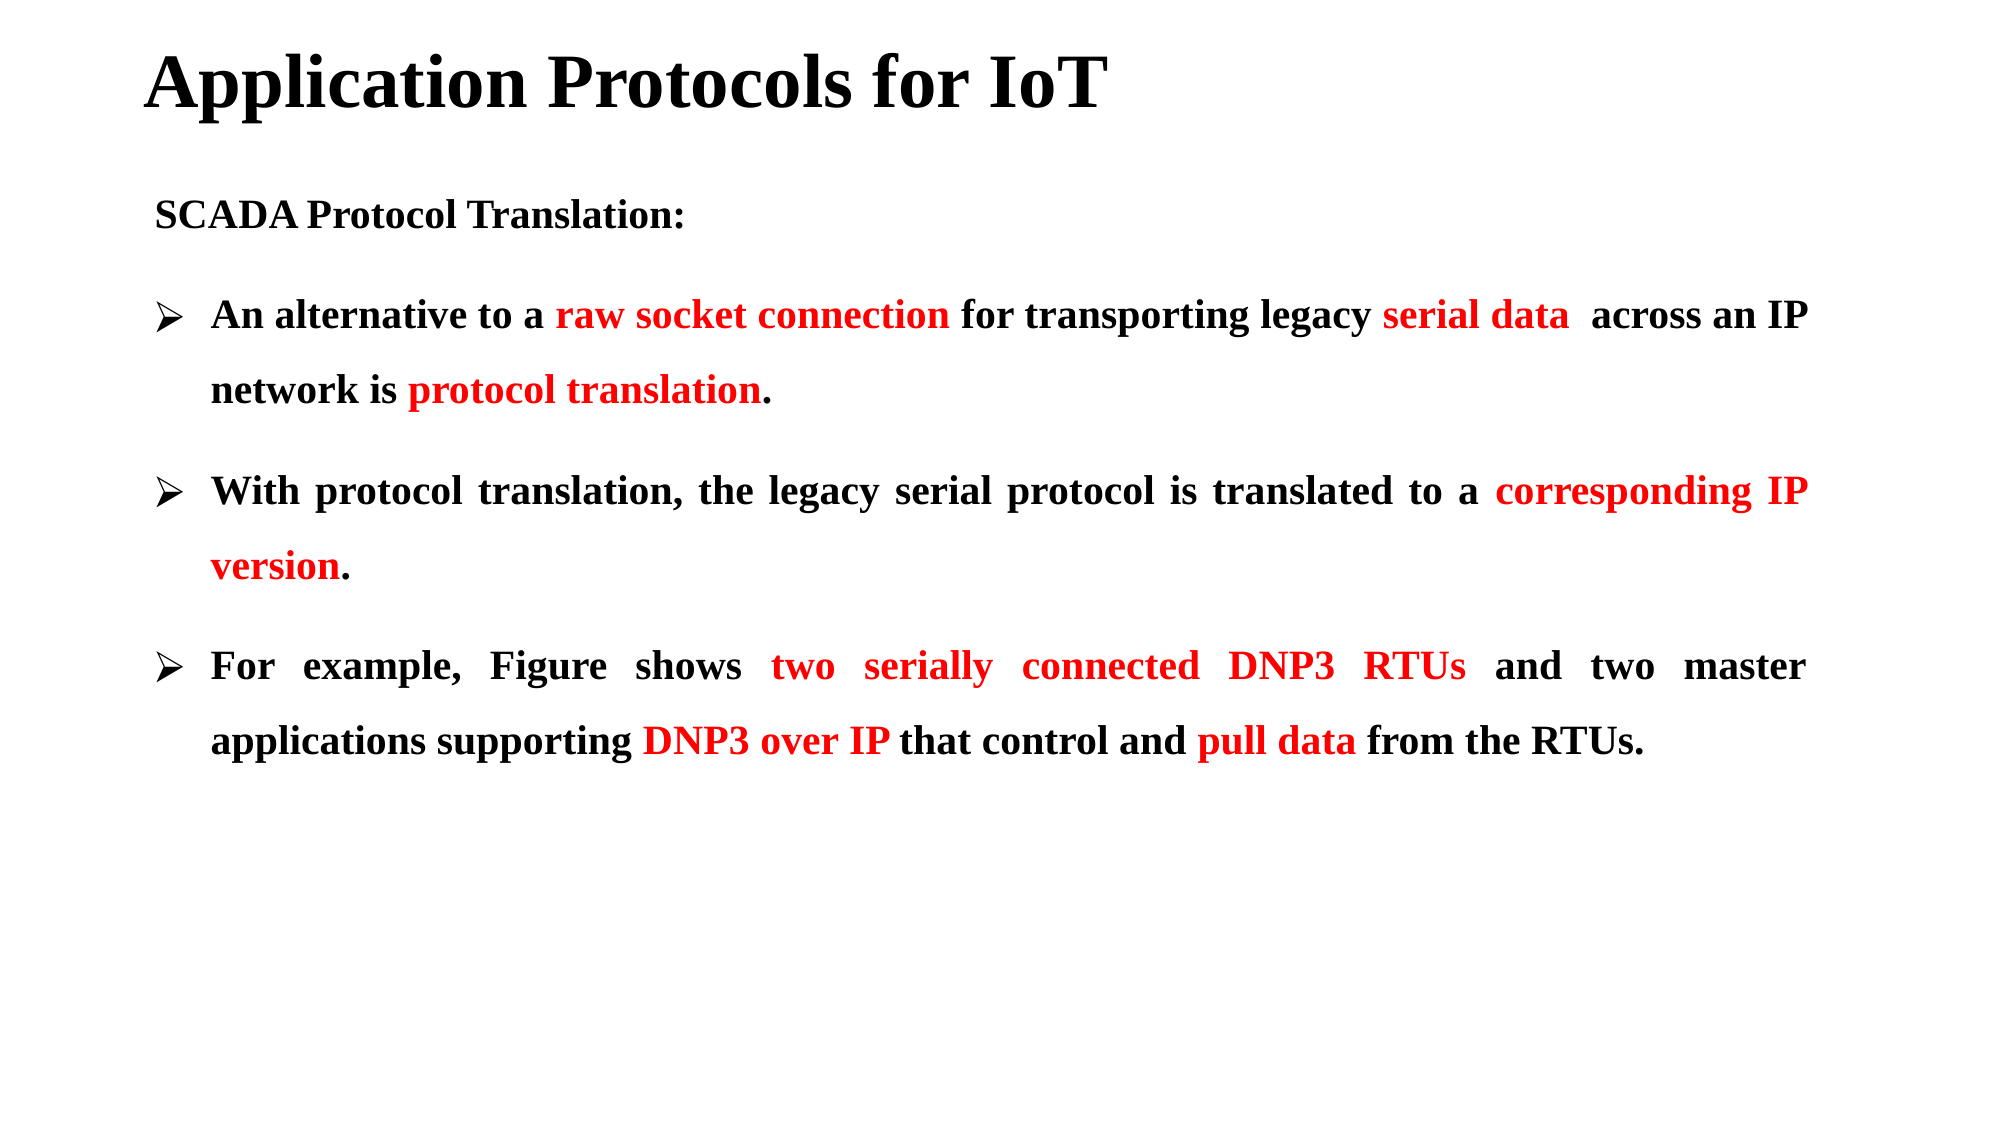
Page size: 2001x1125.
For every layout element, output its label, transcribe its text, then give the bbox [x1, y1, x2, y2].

list SCADA Protocol Translation: An alternative to a raw socket connection for transporting legacy serial data across an IP network is protocol translation. With protocol translation, the legacy serial protocol is translated to a corresponding IP version. For example, Figure shows two serially connected DNP3 RTUs and two master applications supporting DNP3 over IP that control and pull data from the RTUs. [137, 154, 1823, 1079]
title Application Protocols for IoT [126, 22, 1852, 131]
